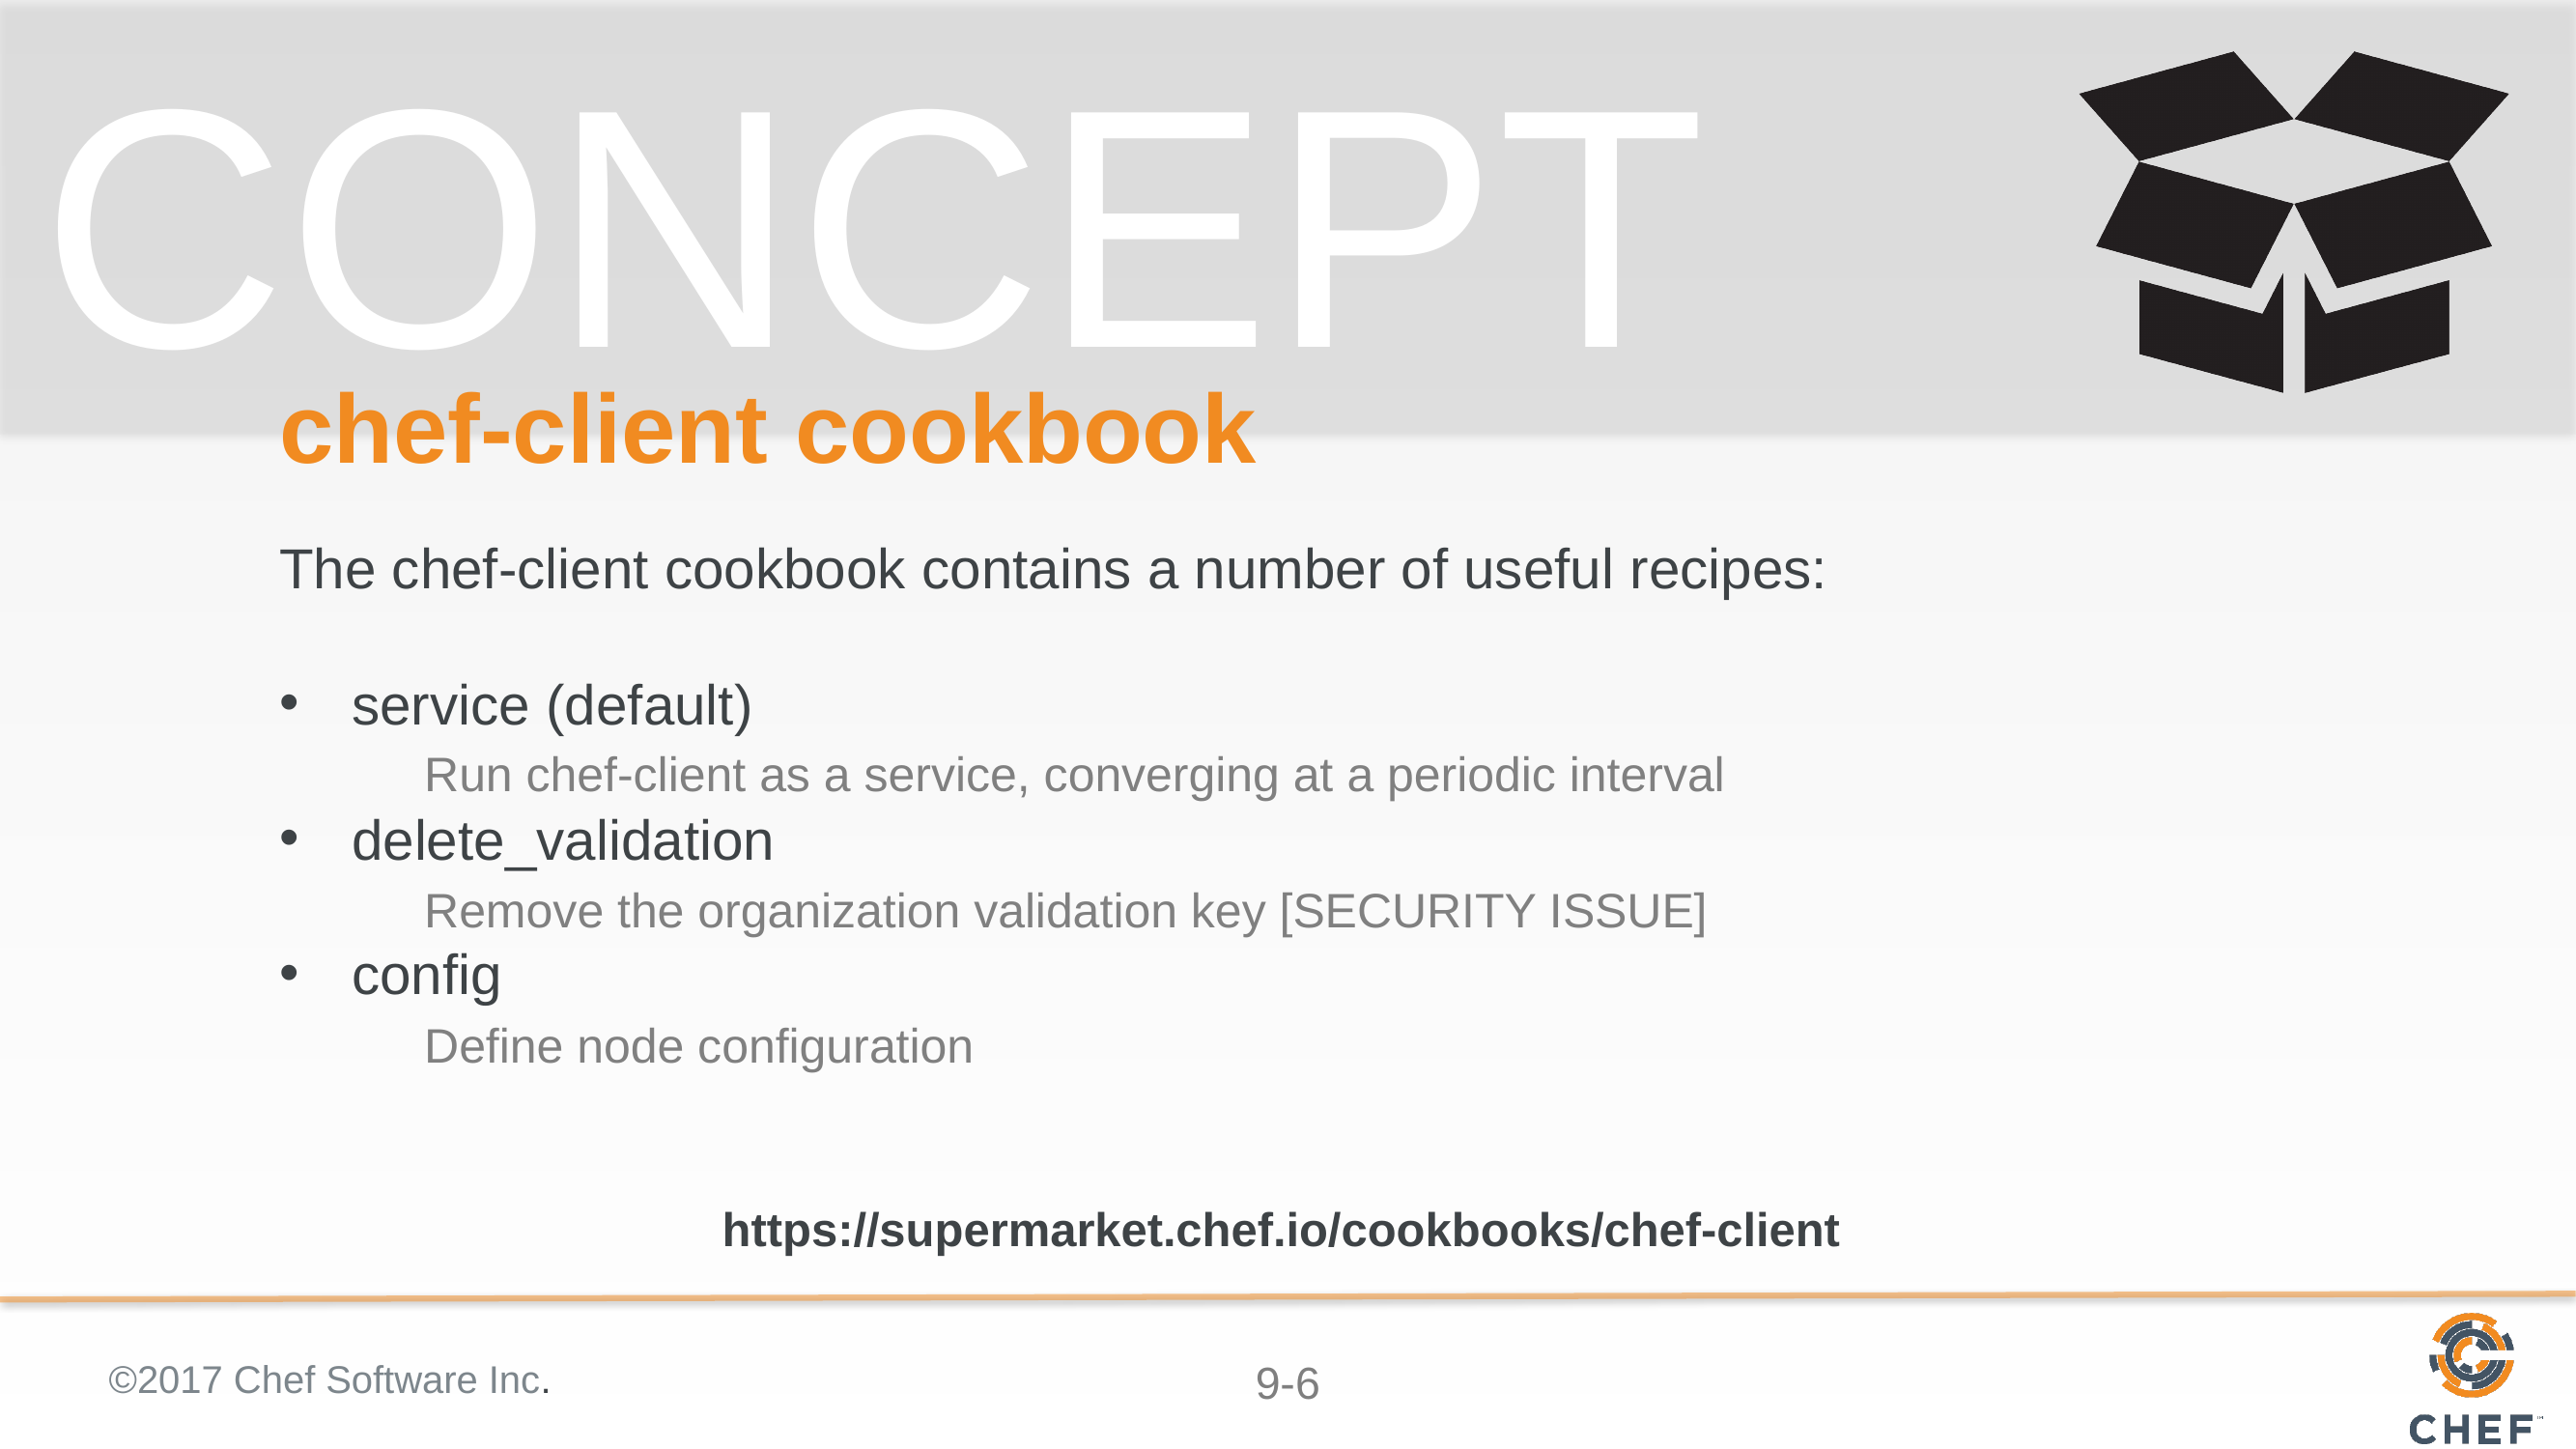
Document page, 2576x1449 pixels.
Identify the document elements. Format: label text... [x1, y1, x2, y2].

picture [2399, 1297, 2551, 1449]
subtitle The chef-client cookbook contains a number of useful recipes: service (default) Run chef-client as a service, converging at a periodic interval delete_validation Remove the organization validation key [SECURITY ISSUE] config Define node configuration [265, 518, 2217, 1142]
text_box https://supermarket.chef.io/cookbooks/chef-client [515, 1184, 2049, 1271]
title chef-client cookbook [265, 363, 2217, 499]
picture [2079, 51, 2509, 399]
